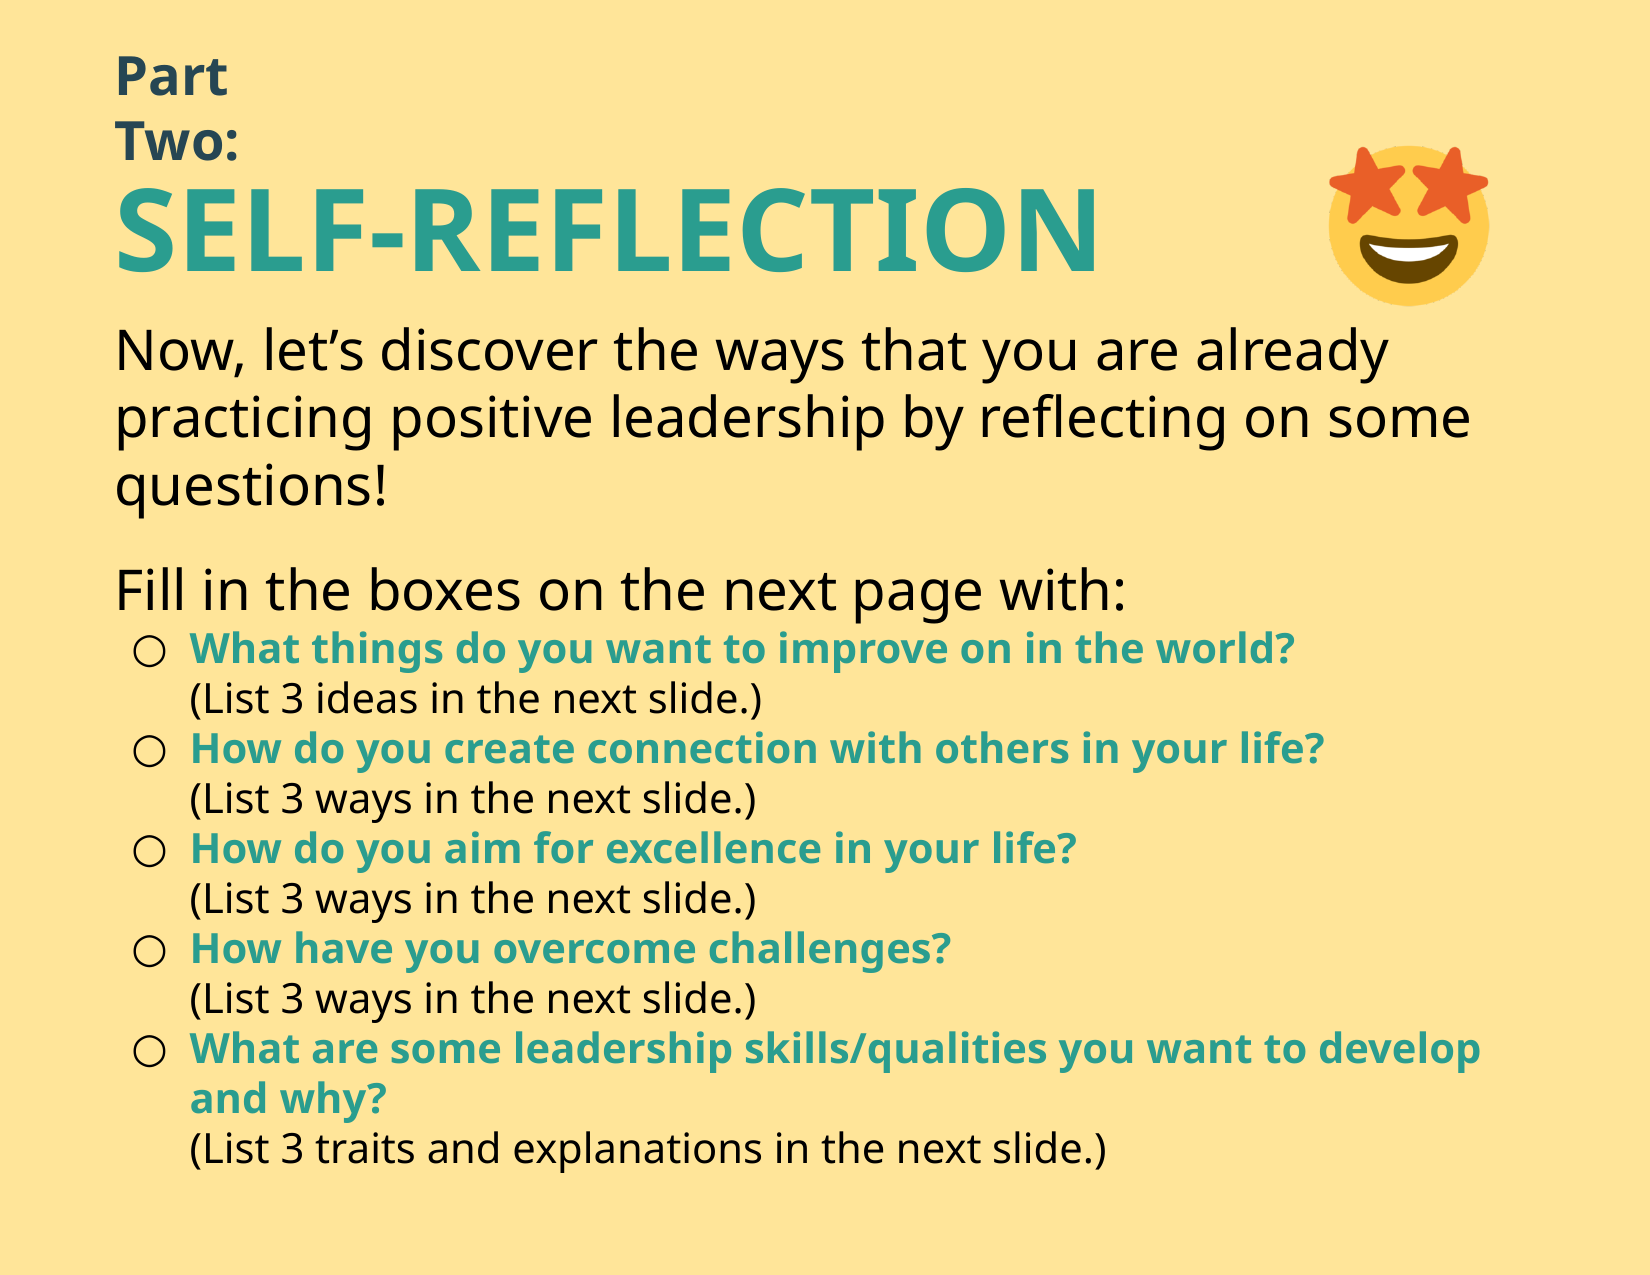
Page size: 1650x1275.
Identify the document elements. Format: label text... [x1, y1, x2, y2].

text_box SELF-REFLECTION [99, 133, 1258, 318]
picture [1326, 144, 1490, 308]
text_box Now, let’s discover the ways that you are already practicing positive leadership by reflecting on some questions! Fill in the boxes on the next page with: What things do you want to improve on in the world? (List 3 ideas in the next slide.) How do you create connection with others in your life? (List 3 ways in the next slide.) How do you aim for excellence in your life? (List 3 ways in the next slide.) How have you overcome challenges? (List 3 ways in the next slide.) What are some leadership skills/qualities you want to develop and why? (List 3 traits and explanations in the next slide.) [99, 343, 1551, 1193]
text_box Part Two: [99, 40, 381, 172]
